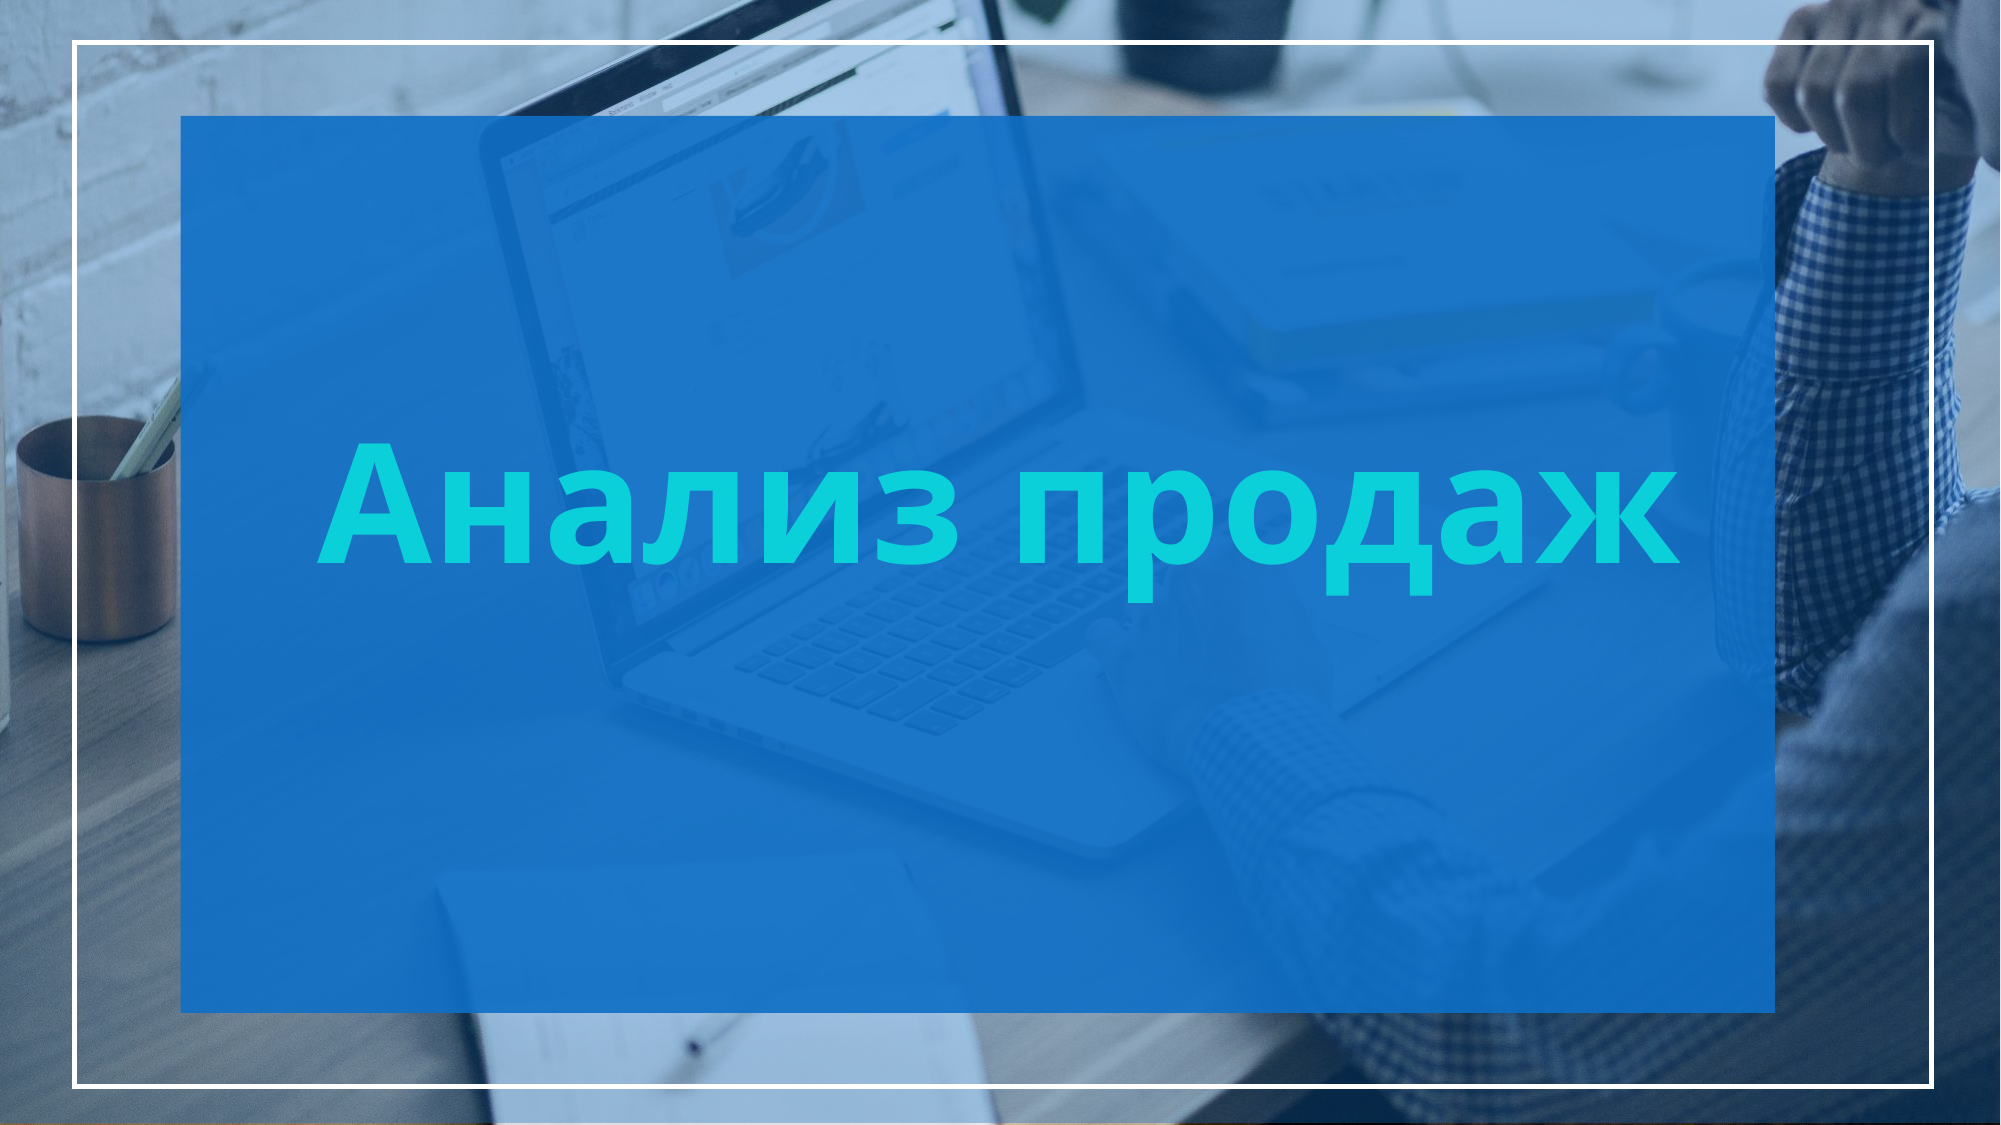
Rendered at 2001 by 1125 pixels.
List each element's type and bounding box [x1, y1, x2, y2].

picture [0, 0, 2001, 1125]
text_box [0, 0, 2000, 1124]
text_box [74, 41, 1932, 1088]
